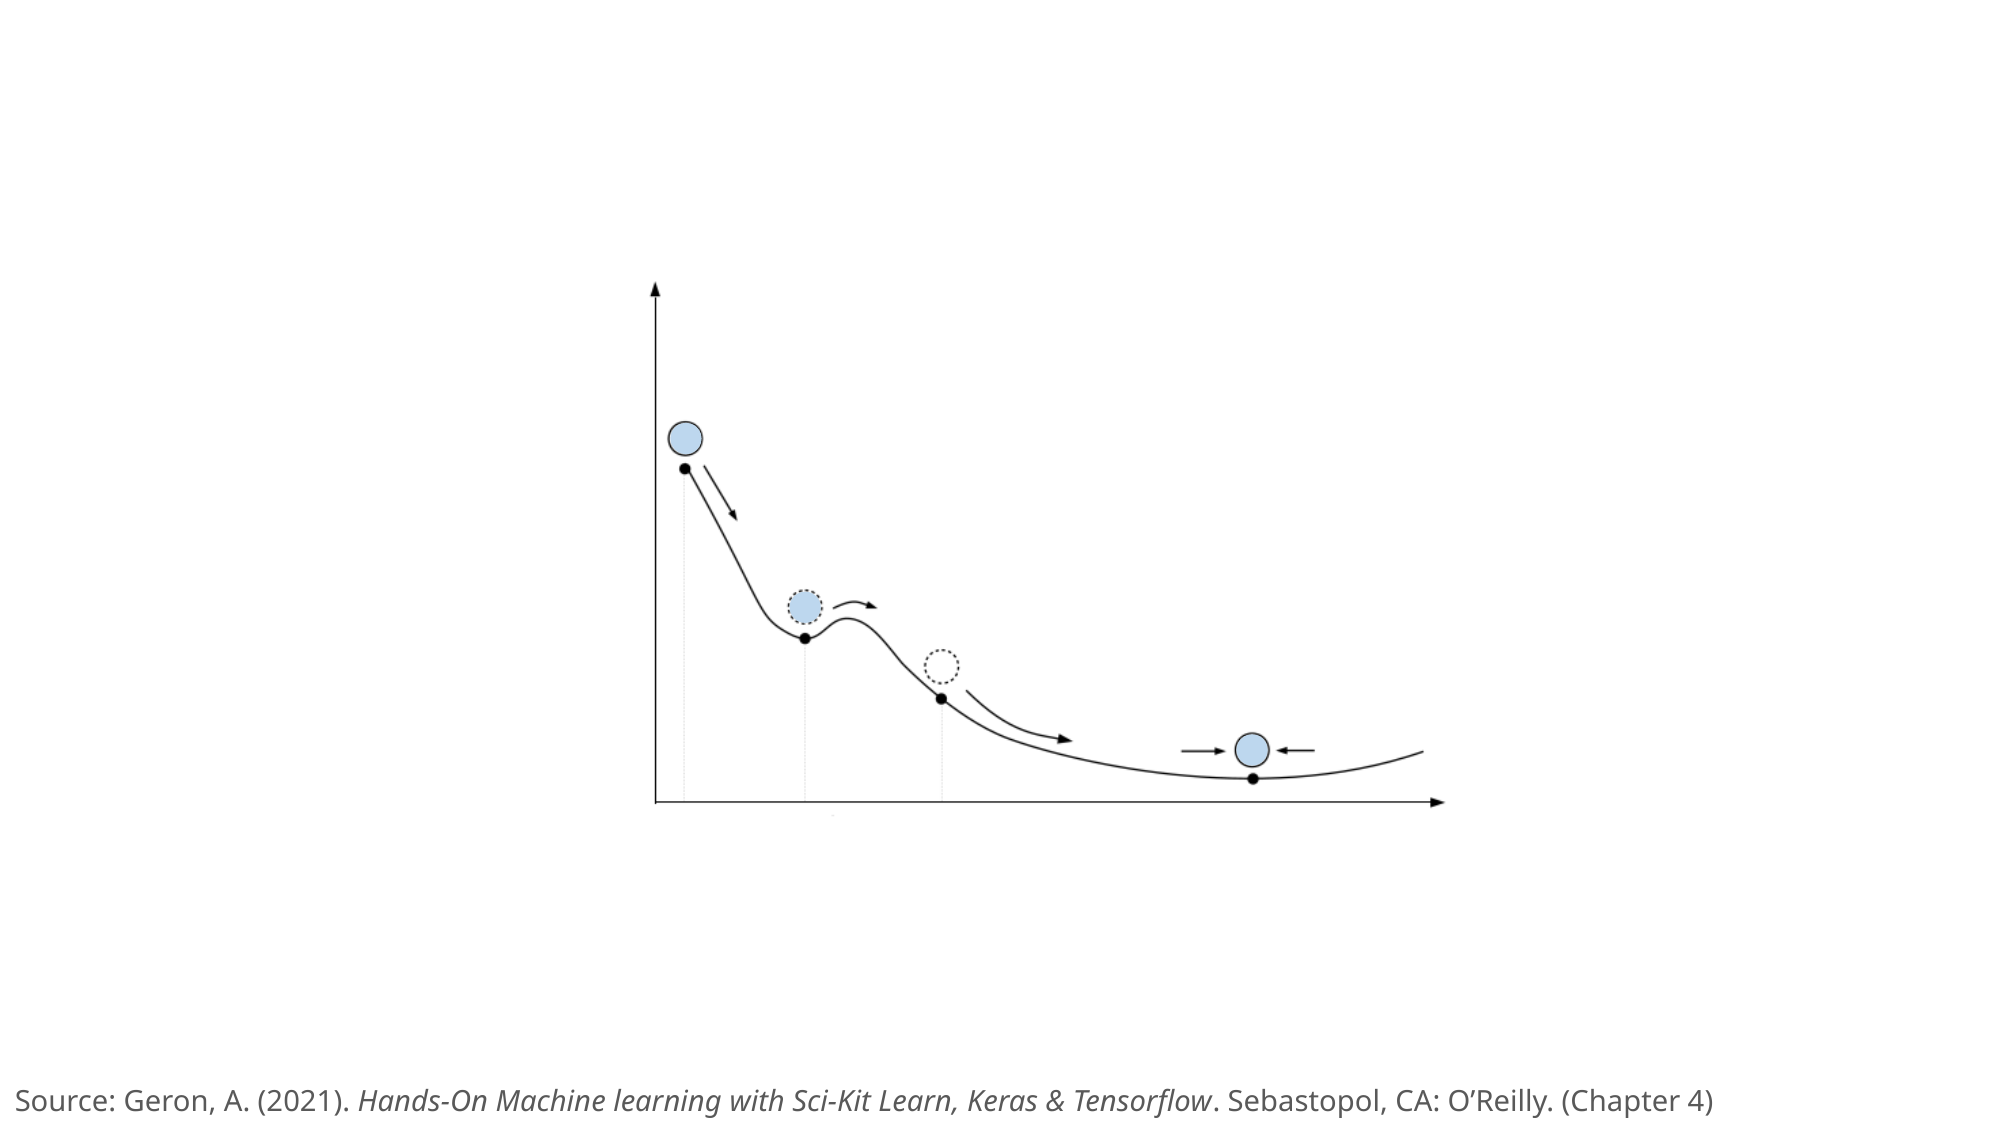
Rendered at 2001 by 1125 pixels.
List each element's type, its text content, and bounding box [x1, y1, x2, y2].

picture [541, 219, 1459, 906]
text_box Source: Geron, A. (2021). Hands-On Machine learning with Sci-Kit Learn, Keras & Tensorflow. Sebastopol, CA: O’Reilly. (Chapter 4) [0, 1074, 2000, 1125]
